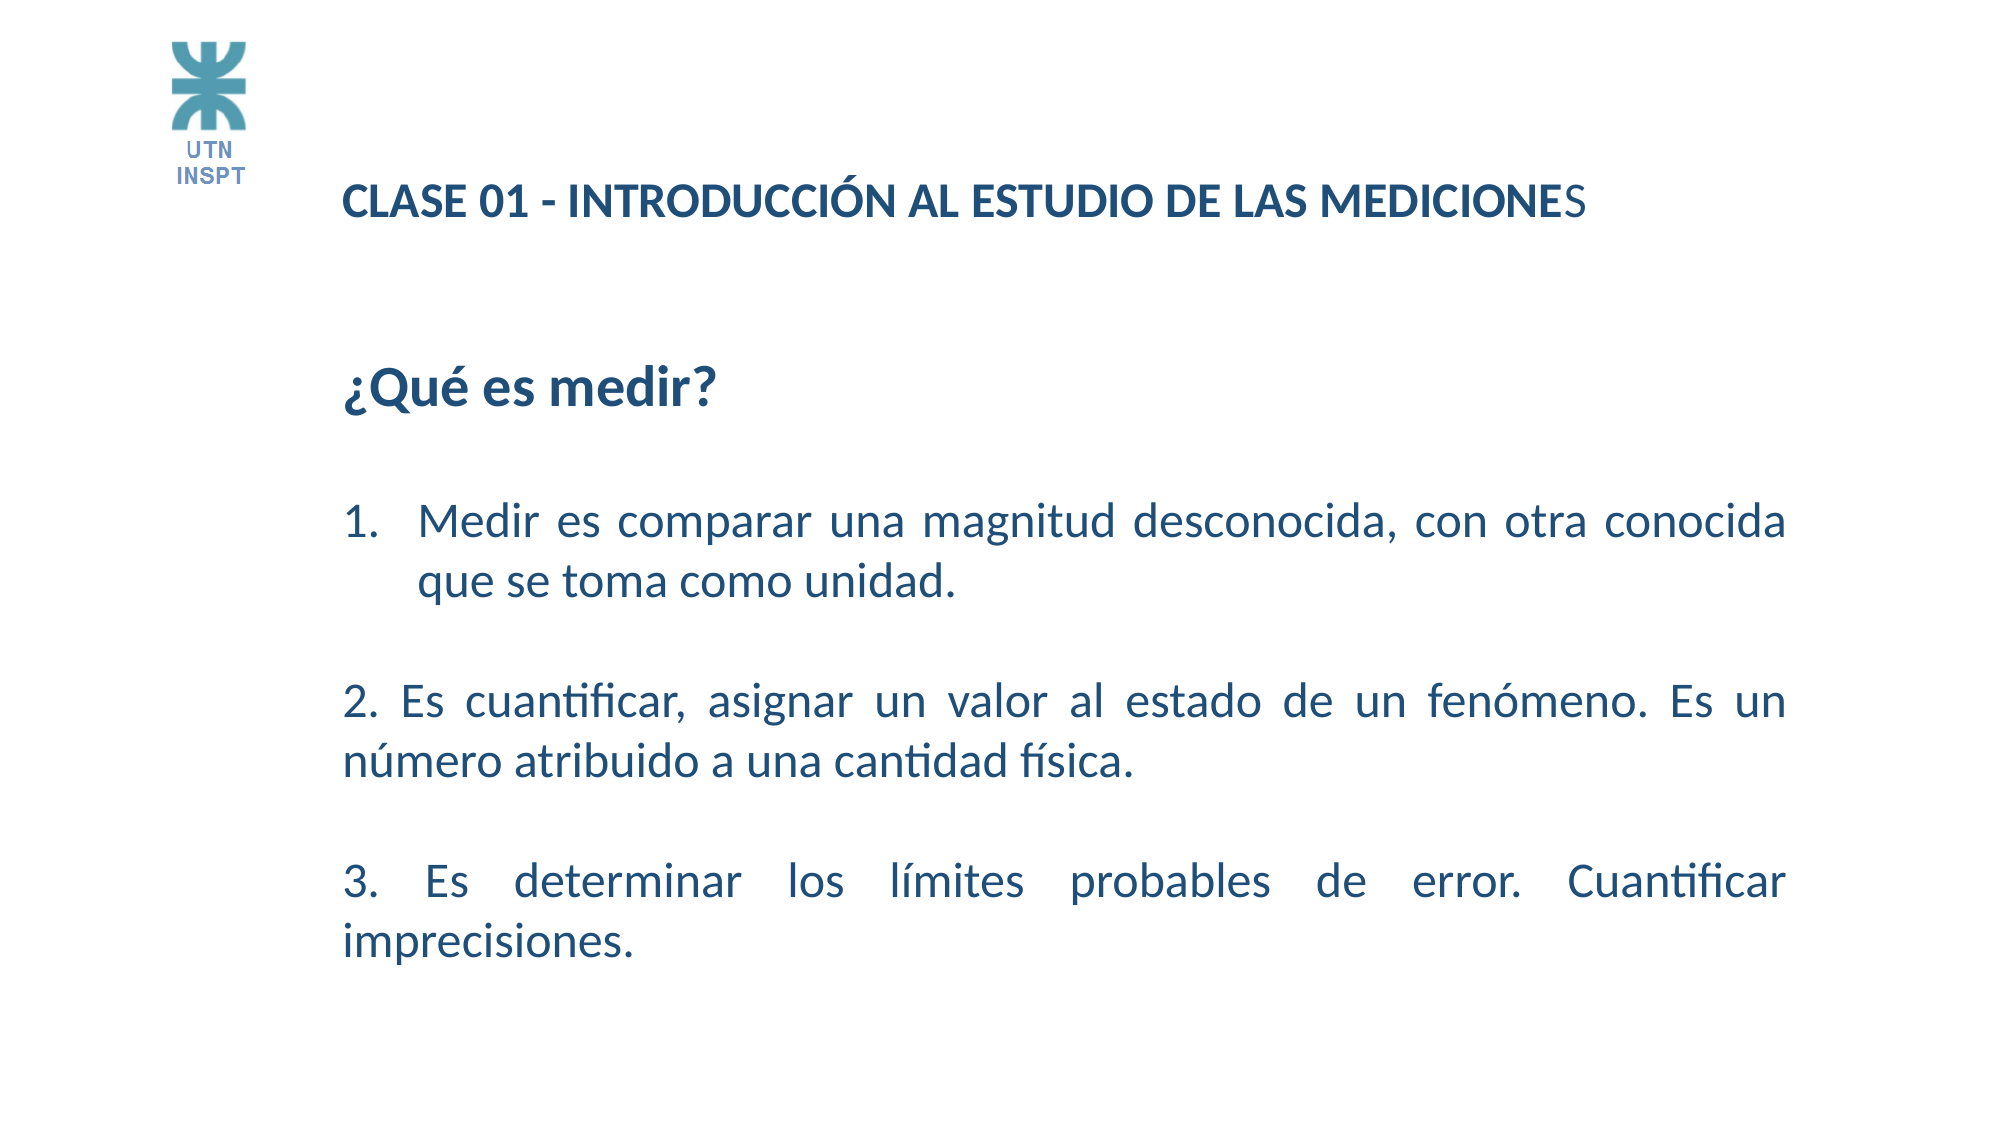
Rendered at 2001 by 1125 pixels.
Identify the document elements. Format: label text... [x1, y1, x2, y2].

text_box CLASE 01 - INTRODUCCIÓN AL ESTUDIO DE LAS MEDICIONES ¿Qué es medir? Medir es comparar una magnitud desconocida, con otra conocida que se toma como unidad. 2. Es cuantificar, asignar un valor al estado de un fenómeno. Es un número atribuido a una cantidad física. 3. Es determinar los límites probables de error. Cuantificar imprecisiones. [327, 160, 1803, 976]
picture [155, 29, 260, 195]
